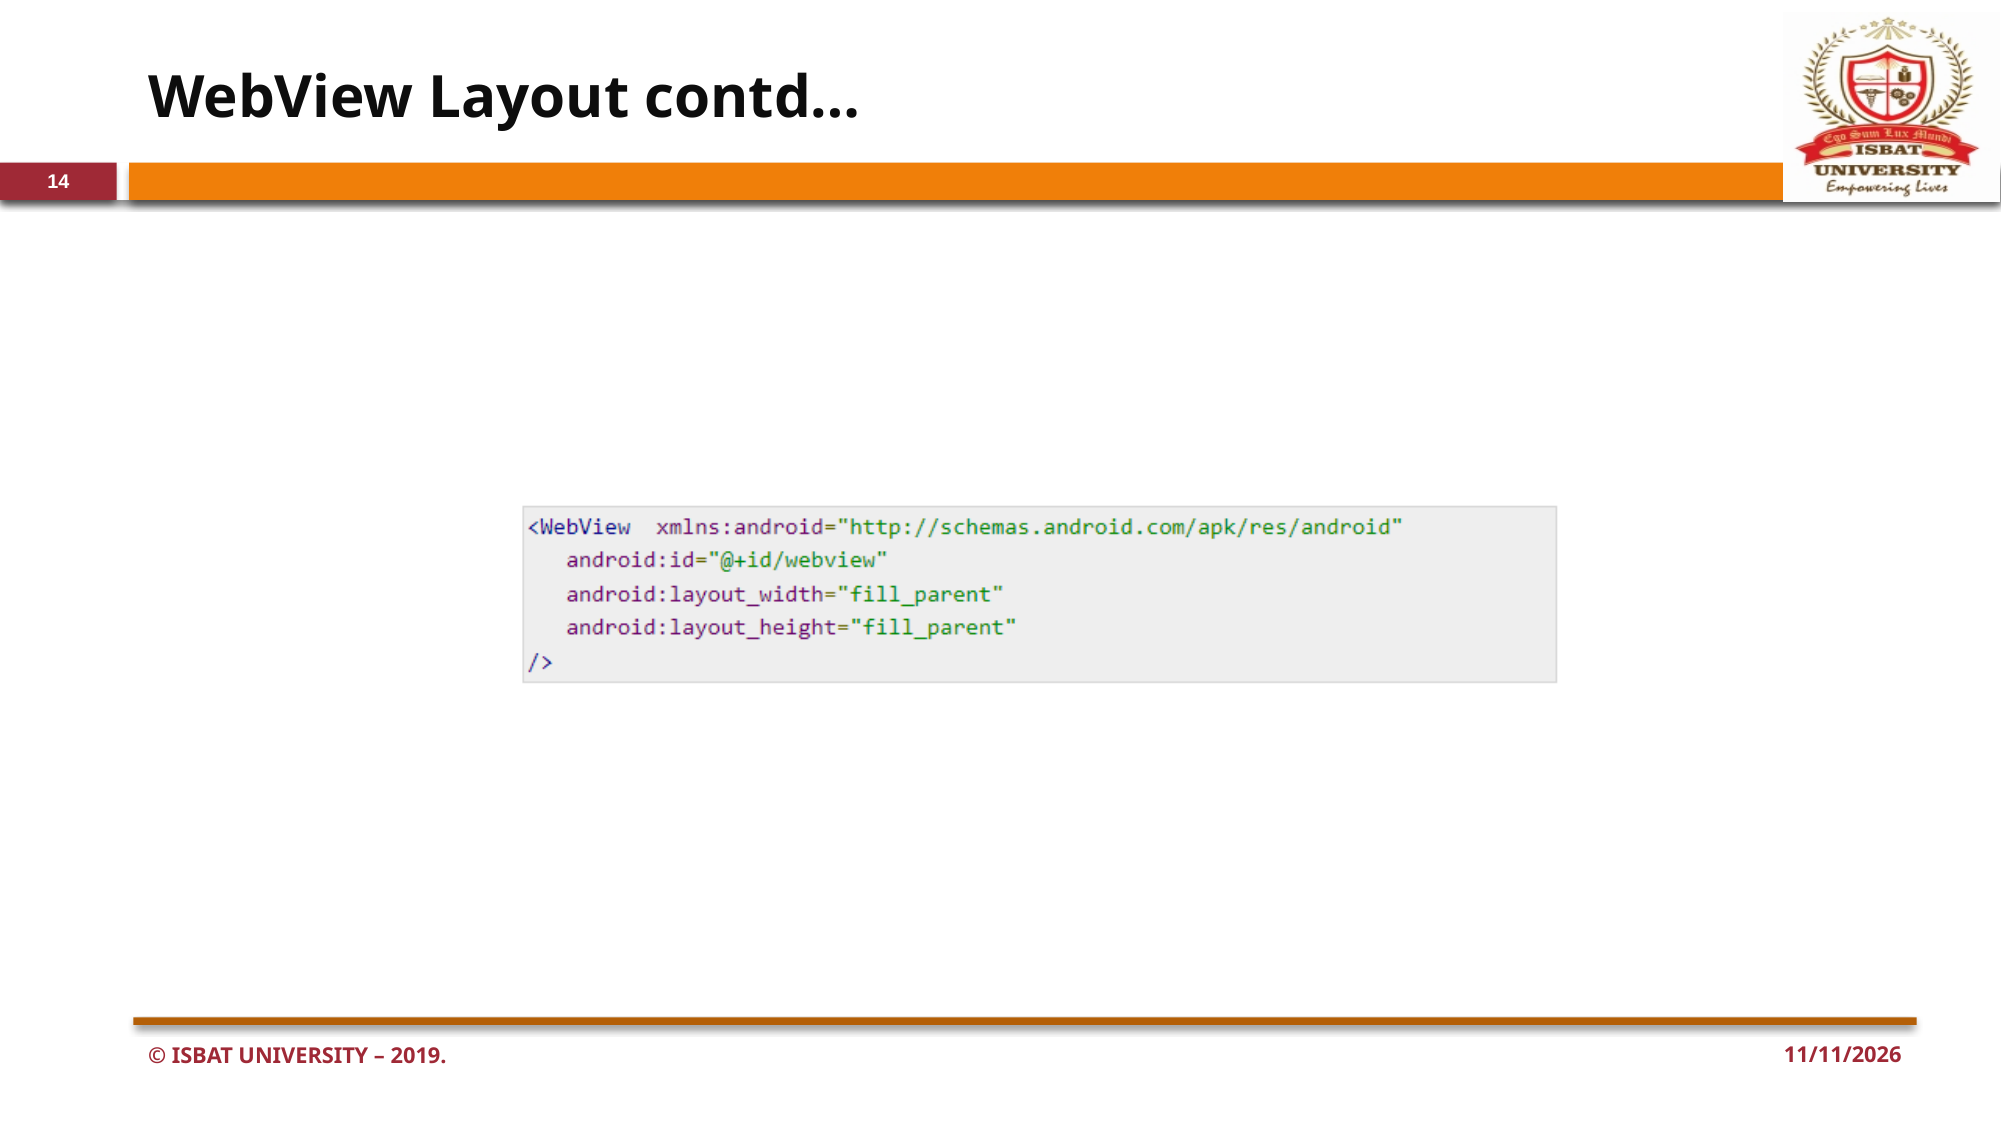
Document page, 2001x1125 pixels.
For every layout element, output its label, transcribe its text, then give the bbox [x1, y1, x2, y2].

picture [1783, 12, 2000, 202]
title WebView Layout contd… [133, 24, 1784, 163]
slide_number 14 [0, 161, 117, 200]
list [517, 503, 1560, 689]
